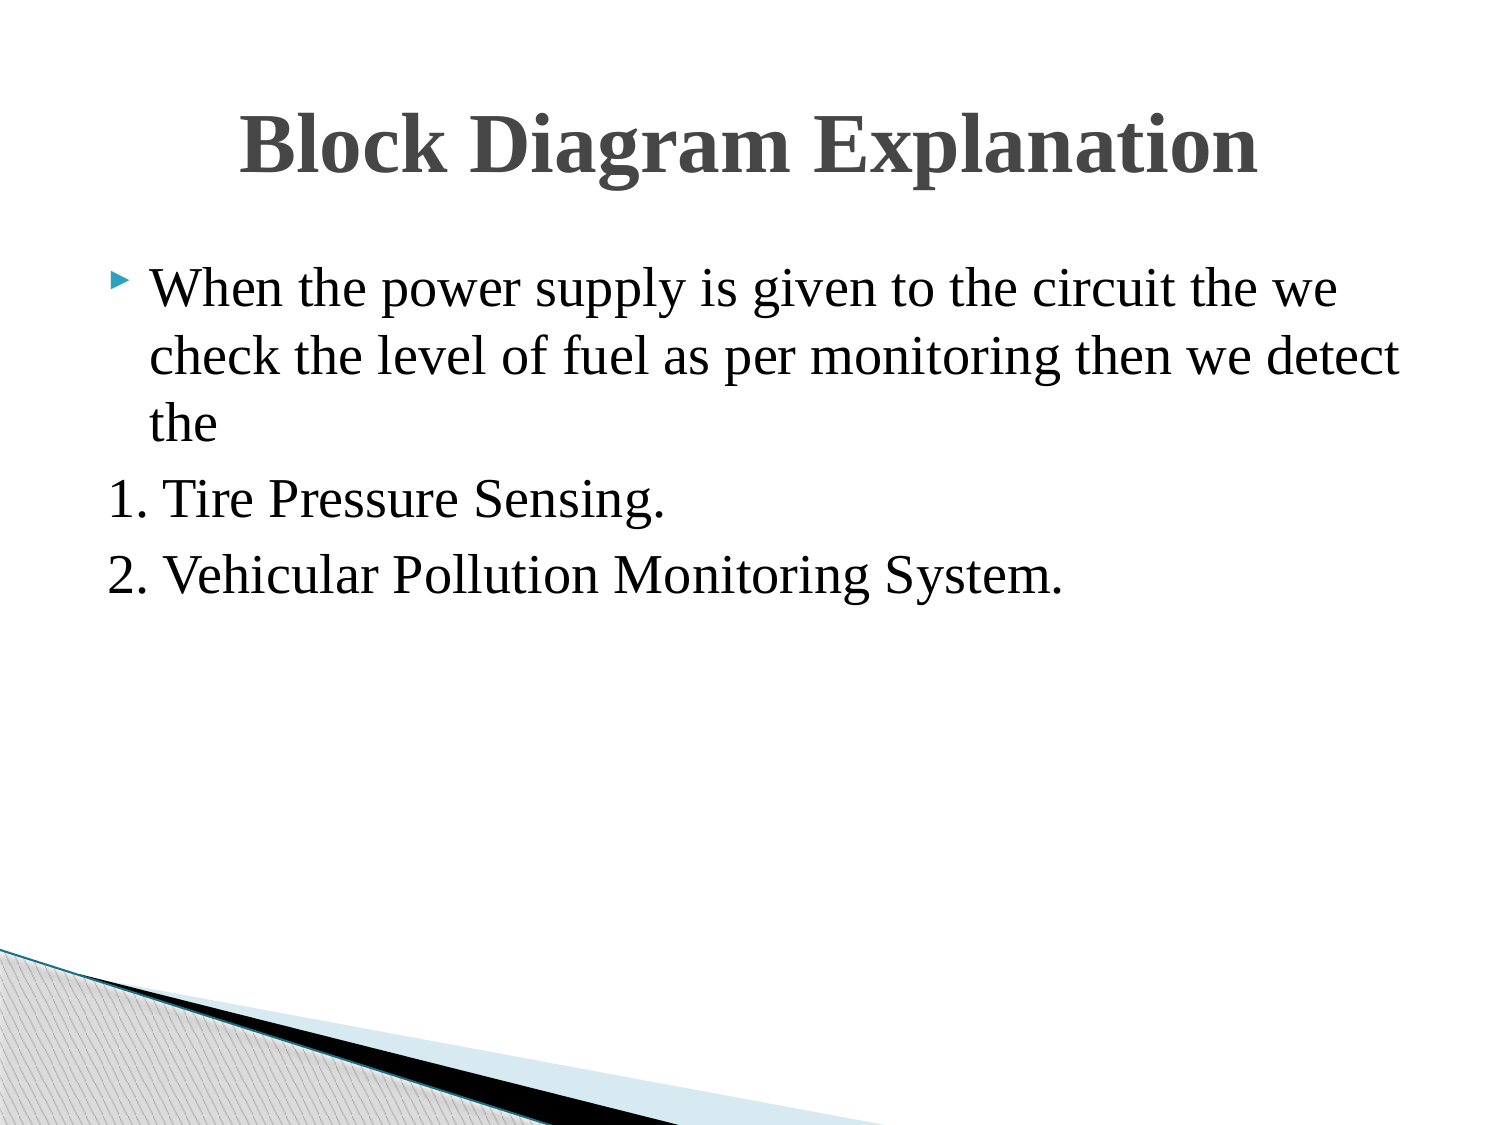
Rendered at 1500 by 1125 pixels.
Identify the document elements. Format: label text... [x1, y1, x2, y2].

list When the power supply is given to the circuit the we check the level of fuel as per monitoring then we detect the 1. Tire Pressure Sensing. 2. Vehicular Pollution Monitoring System. [75, 243, 1425, 986]
title Block Diagram Explanation [75, 45, 1425, 233]
